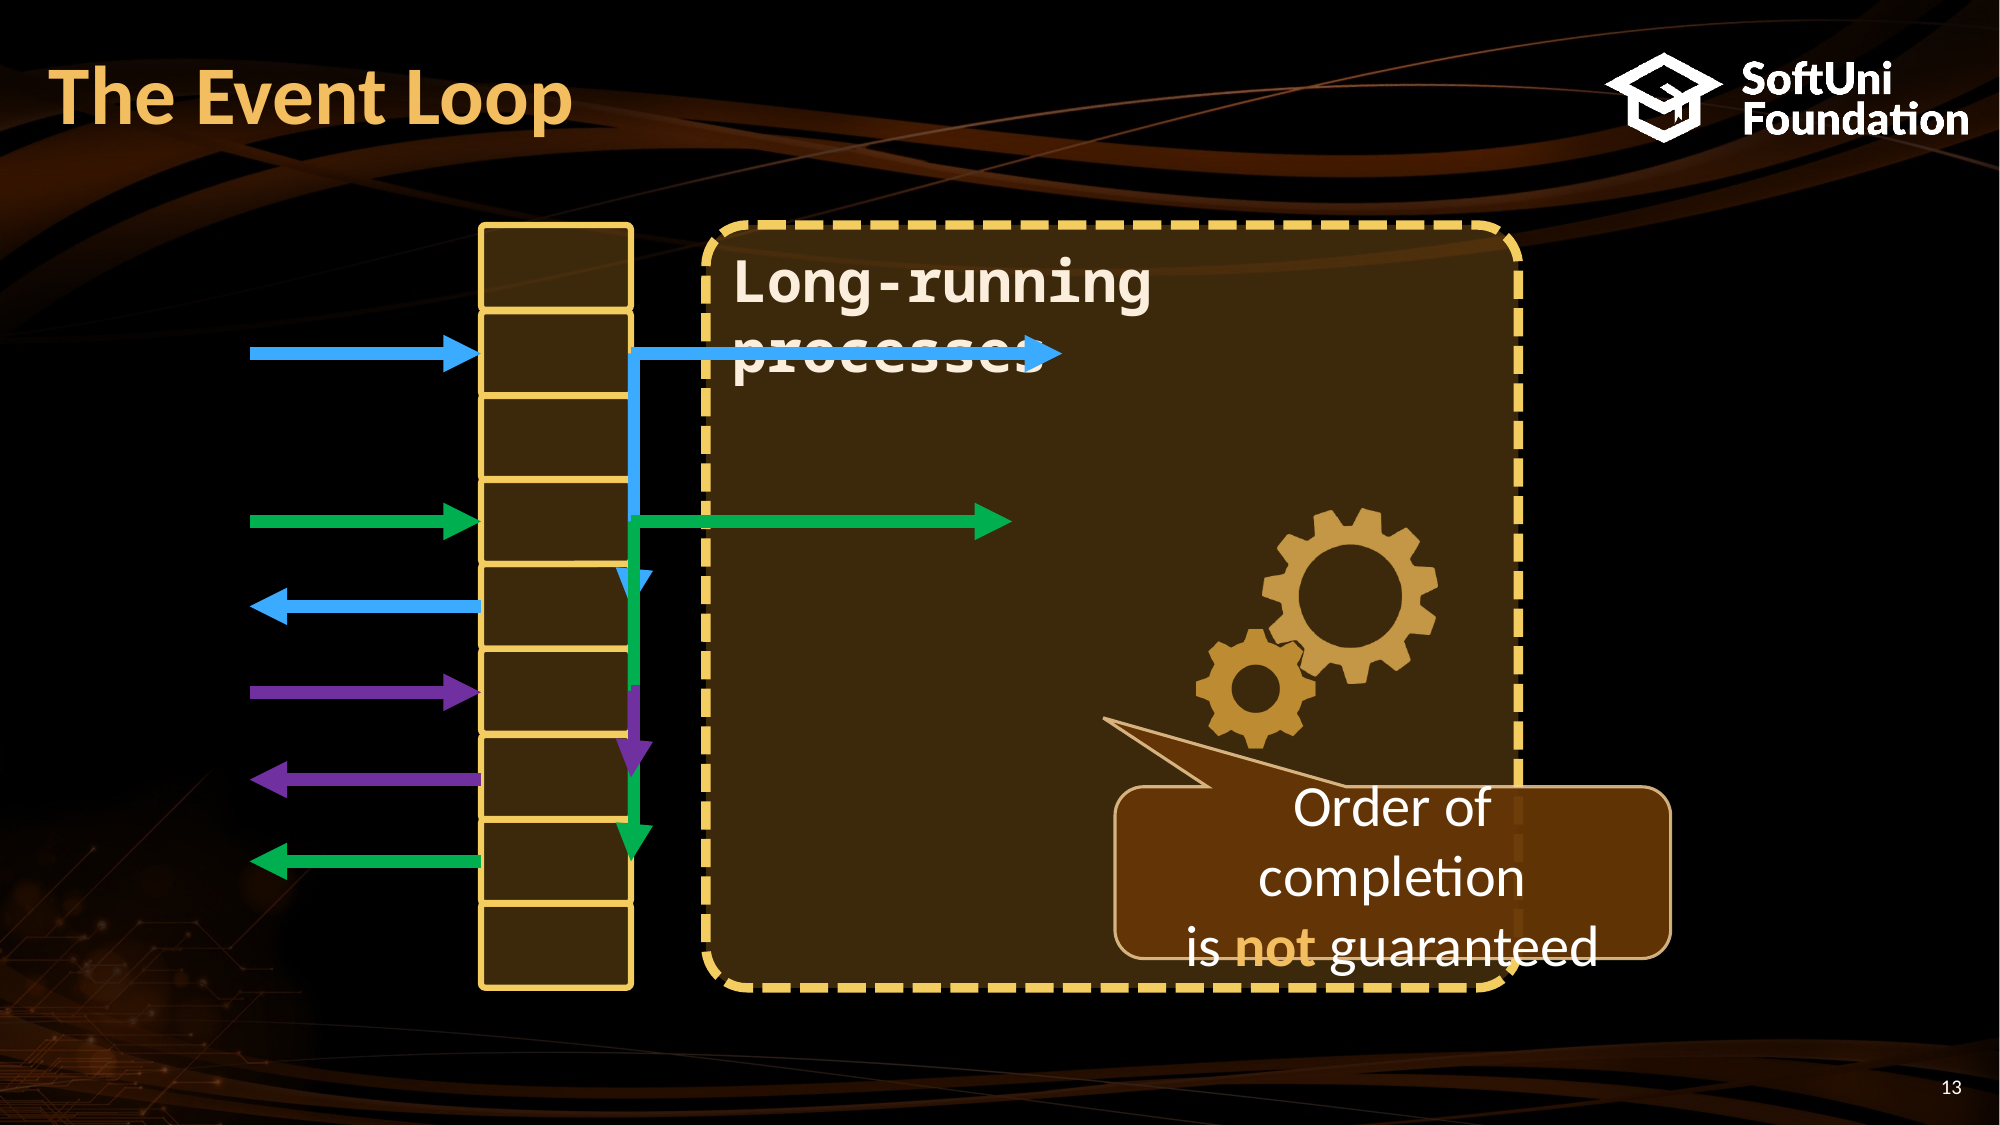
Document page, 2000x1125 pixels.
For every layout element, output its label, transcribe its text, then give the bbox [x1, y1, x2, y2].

text_box Order of completion is not guaranteed [1519, 785, 1672, 960]
picture [0, 0, 2000, 1125]
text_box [630, 691, 634, 778]
slide_number 13 [1897, 1070, 1968, 1103]
title The Event Loop [30, 6, 1602, 189]
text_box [630, 354, 634, 521]
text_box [630, 522, 634, 691]
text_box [630, 778, 634, 862]
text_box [480, 224, 1519, 988]
